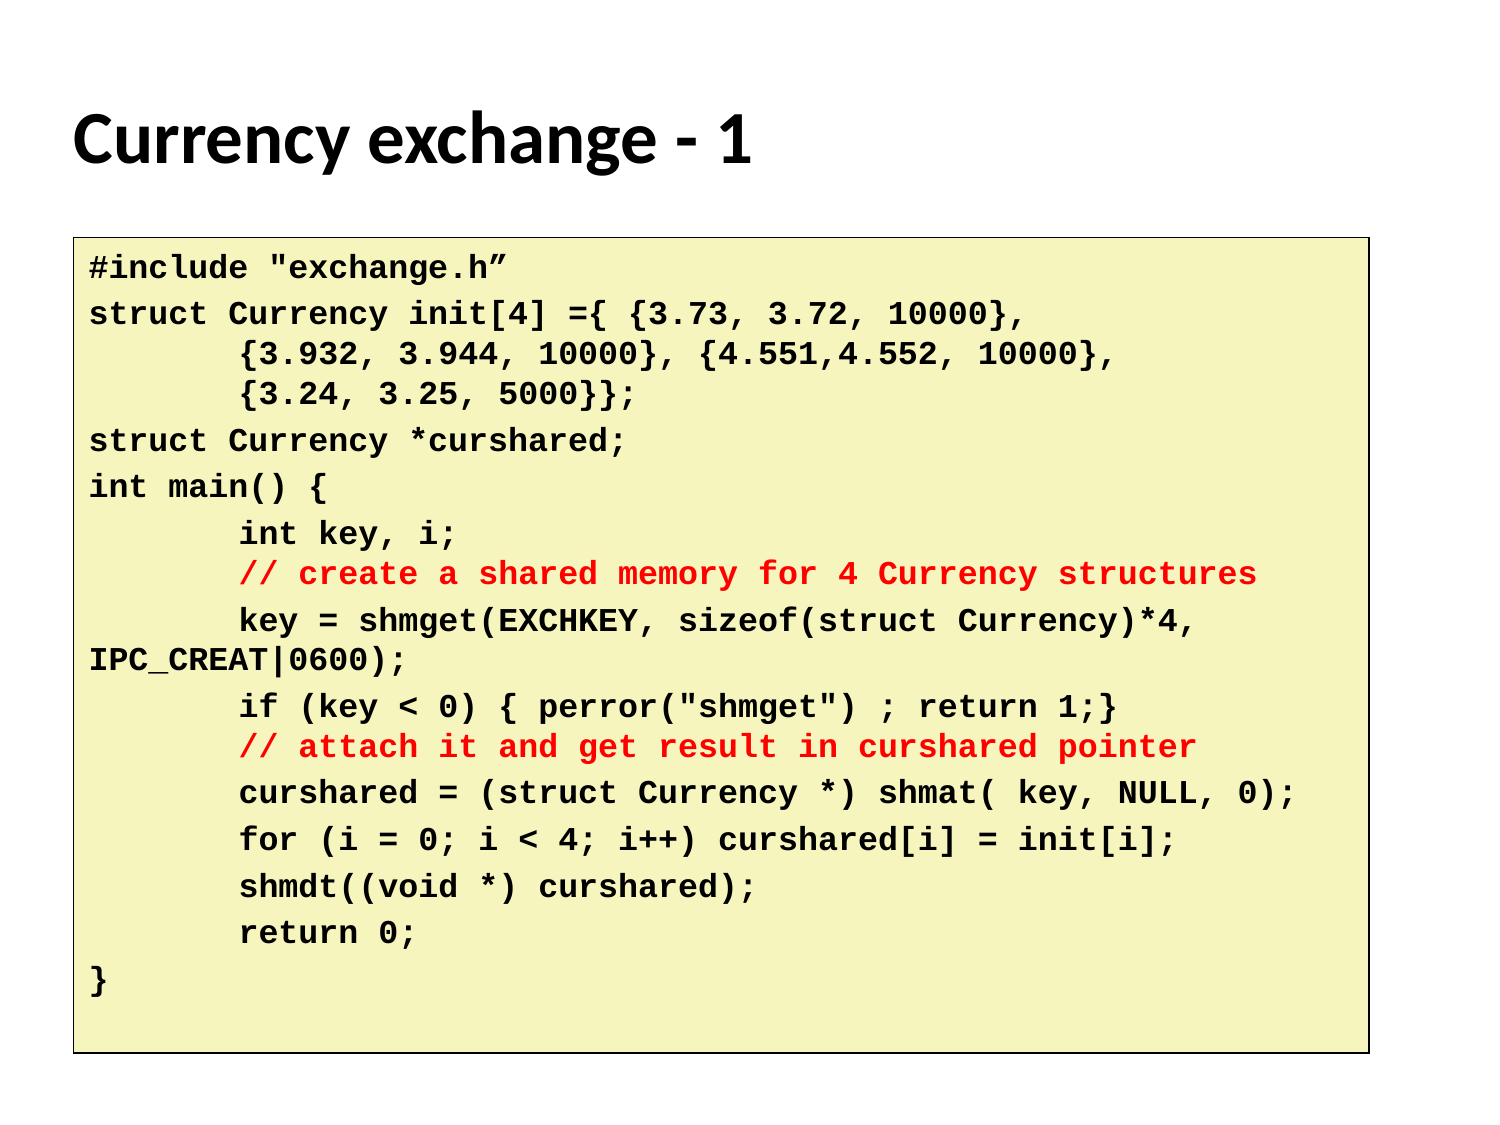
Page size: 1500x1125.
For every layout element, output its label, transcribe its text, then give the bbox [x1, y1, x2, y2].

text_box #include "exchange.h” struct Currency init[4] ={ {3.73, 3.72, 10000}, {3.932, 3.944, 10000}, {4.551,4.552, 10000}, {3.24, 3.25, 5000}}; struct Currency *curshared; int main() { int key, i; // create a shared memory for 4 Currency structures key = shmget(EXCHKEY, sizeof(struct Currency)*4, IPC_CREAT|0600); if (key < 0) { perror("shmget") ; return 1;} // attach it and get result in curshared pointer curshared = (struct Currency *) shmat( key, NULL, 0); for (i = 0; i < 4; i++) curshared[i] = init[i]; shmdt((void *) curshared); return 0; } [73, 237, 1369, 1054]
title Currency exchange - 1 [58, 71, 1305, 197]
